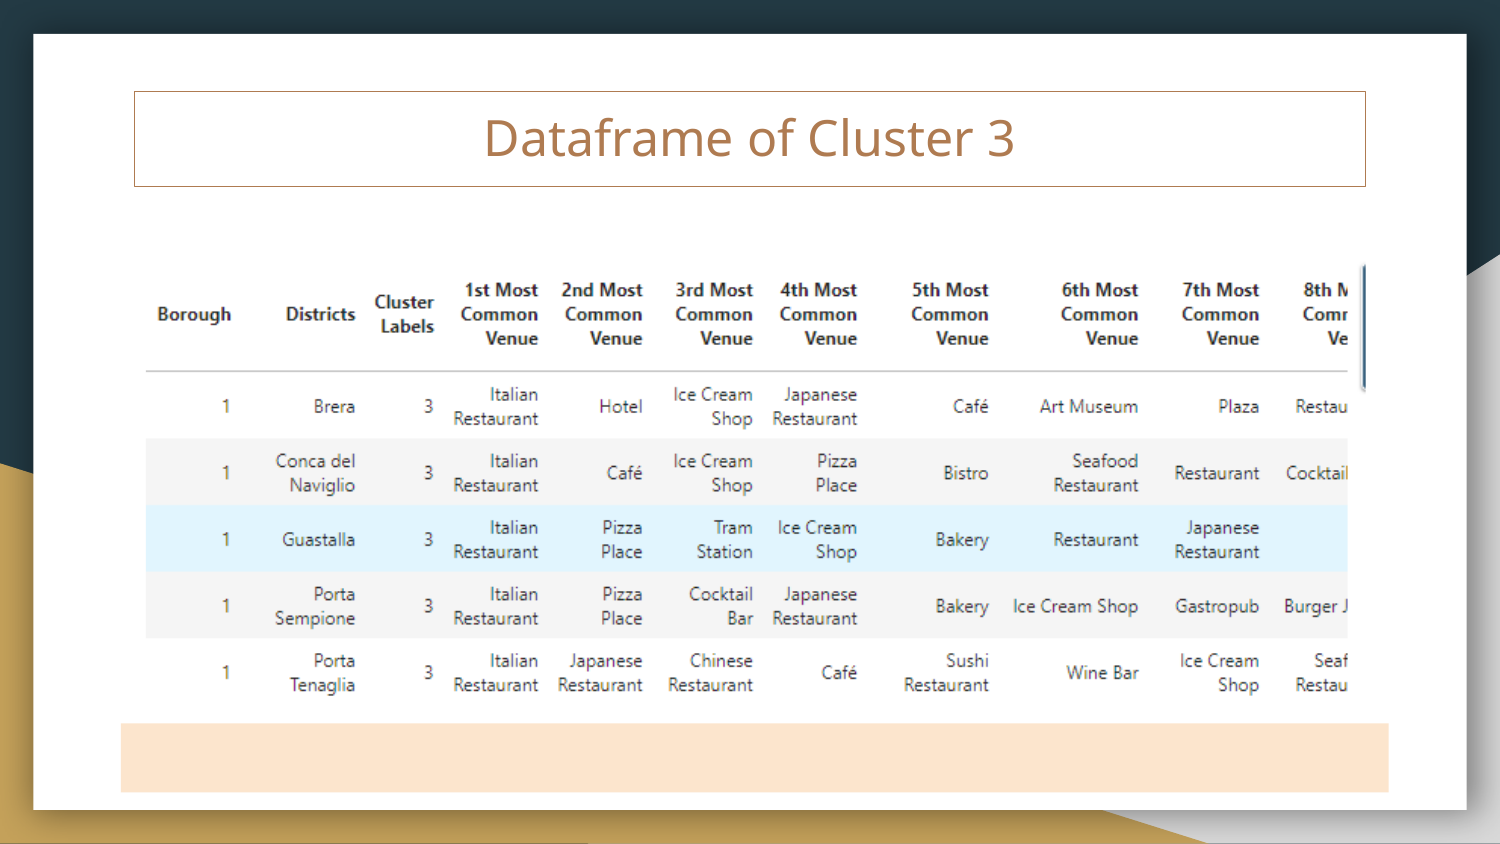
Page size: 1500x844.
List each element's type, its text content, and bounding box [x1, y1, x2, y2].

picture [145, 253, 1366, 705]
text_box [120, 723, 1389, 793]
title Dataframe of Cluster 3 [134, 91, 1366, 187]
